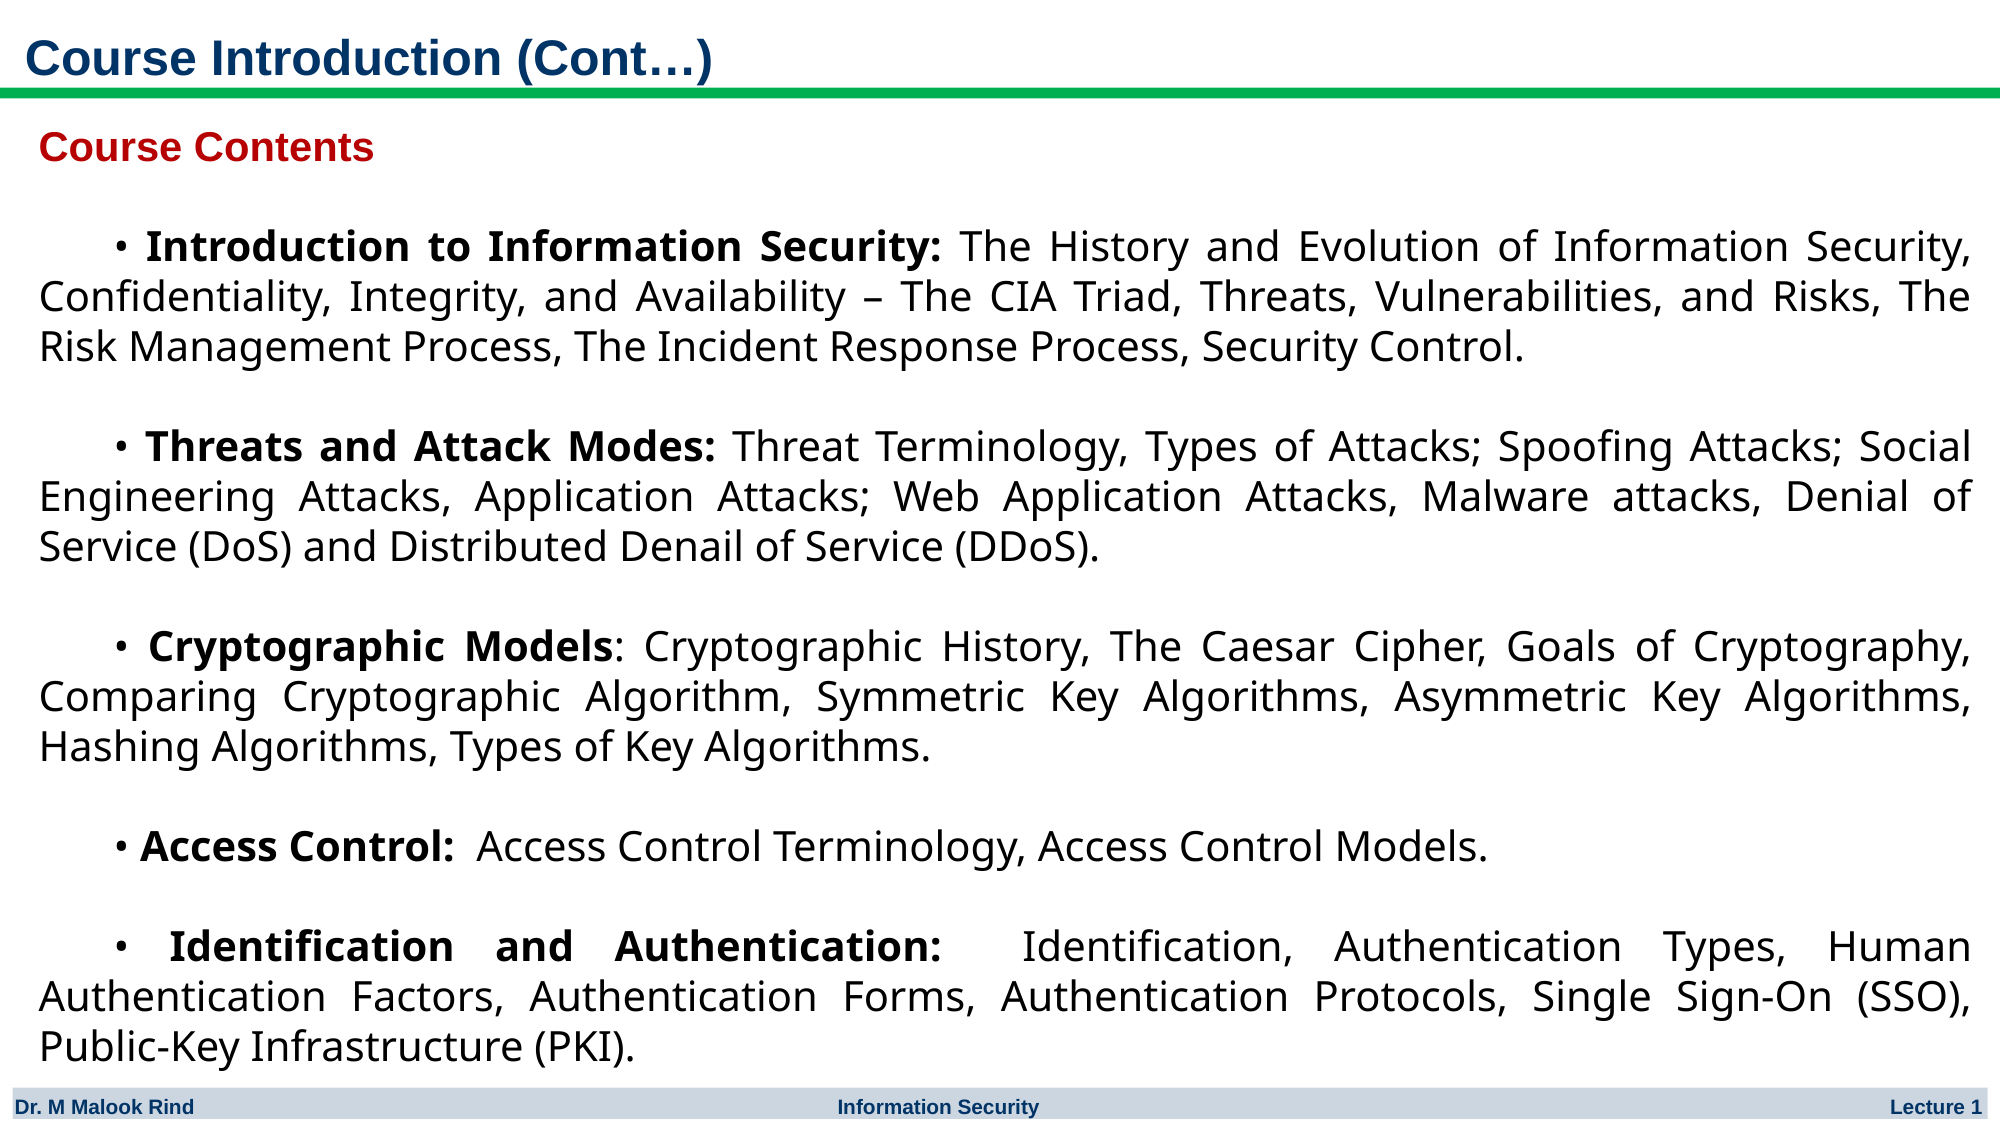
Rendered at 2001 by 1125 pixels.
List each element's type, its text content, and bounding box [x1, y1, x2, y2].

text_box Course Introduction (Cont…) [24, 24, 1165, 85]
text_box Course Contents • Introduction to Information Security: The History and Evolution of Information Security, Confidentiality, Integrity, and Availability – The CIA Triad, Threats, Vulnerabilities, and Risks, The Risk Management Process, The Incident Response Process, Security Control. • Threats and Attack Modes: Threat Terminology, Types of Attacks; Spoofing Attacks; Social Engineering Attacks, Application Attacks; Web Application Attacks, Malware attacks, Denial of Service (DoS) and Distributed Denail of Service (DDoS). • Cryptographic Models: Cryptographic History, The Caesar Cipher, Goals of Cryptography, Comparing Cryptographic Algorithm, Symmetric Key Algorithms, Asymmetric Key Algorithms, Hashing Algorithms, Types of Key Algorithms. • Access Control: Access Control Terminology, Access Control Models. • Identification and Authentication: Identification, Authentication Types, Human Authentication Factors, Authentication Forms, Authentication Protocols, Single Sign-On (SSO), Public-Key Infrastructure (PKI). [23, 112, 1988, 1091]
text_box Dr. M Malook Rind Information Security Lecture 1 [12, 1091, 1988, 1125]
text_box [0, 87, 2000, 99]
text_box [12, 1087, 23, 1091]
